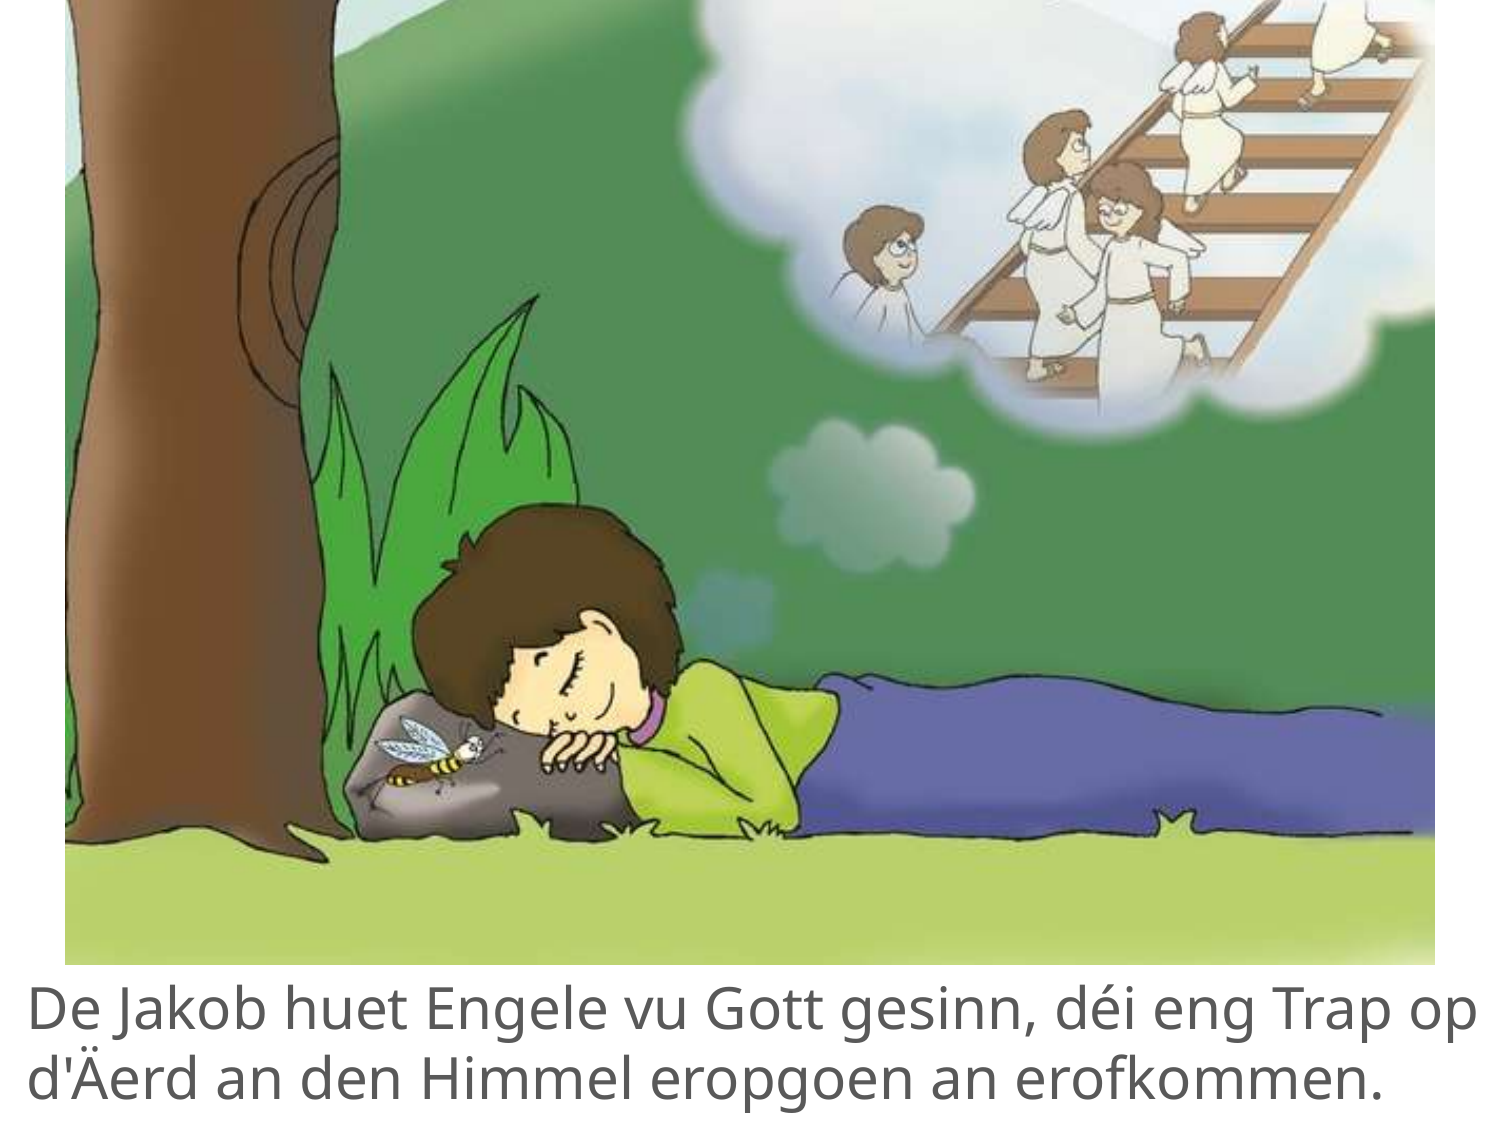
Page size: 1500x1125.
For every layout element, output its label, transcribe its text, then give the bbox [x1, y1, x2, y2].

picture [64, 0, 1436, 965]
text_box De Jakob huet Engele vu Gott gesinn, déi eng Trap op d'Äerd an den Himmel eropgoen an erofkommen. [11, 964, 1498, 1119]
